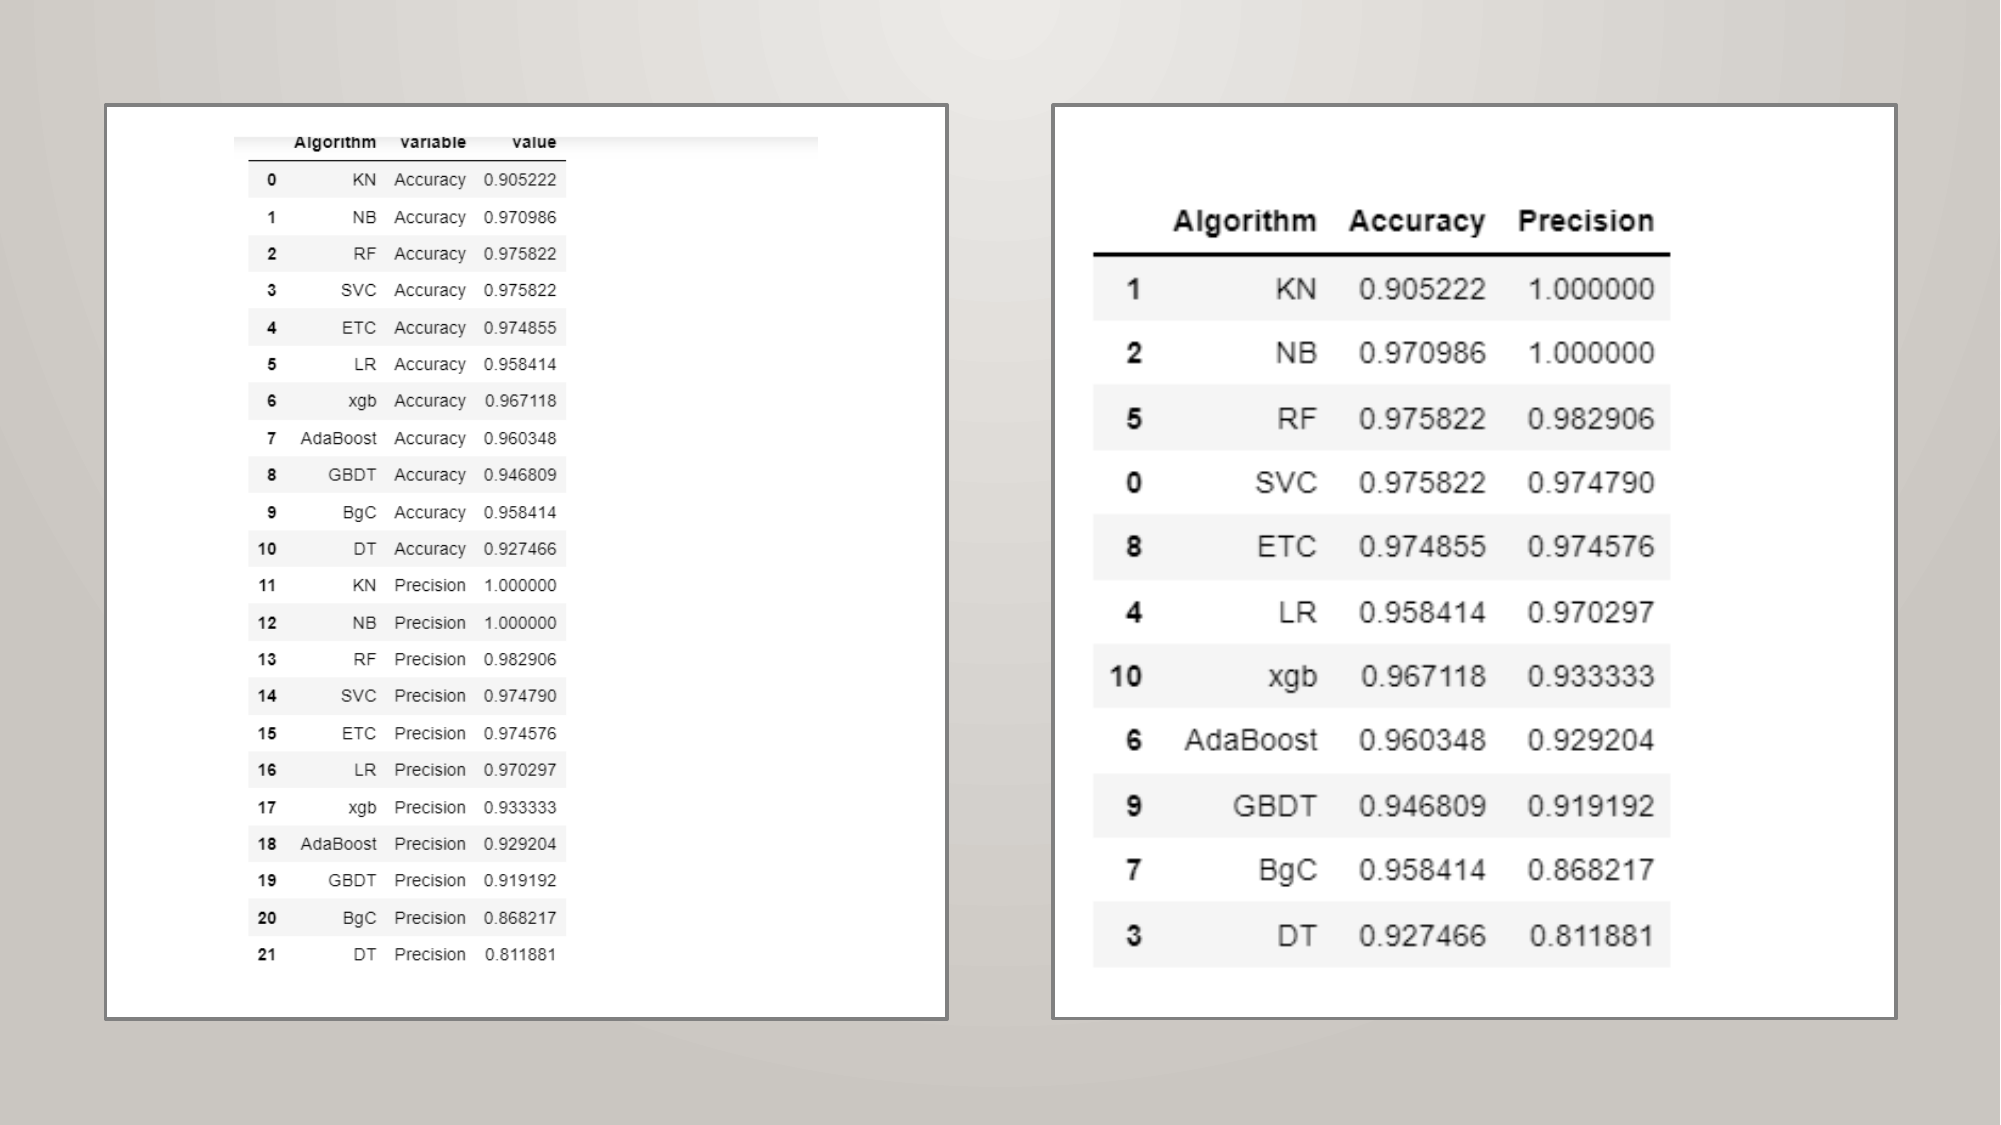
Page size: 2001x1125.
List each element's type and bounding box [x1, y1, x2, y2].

picture [234, 131, 818, 992]
text_box [1052, 104, 1897, 1004]
text_box [104, 104, 948, 1004]
text_box [0, 0, 2000, 1004]
picture [0, 1006, 2000, 1125]
picture [1079, 152, 1872, 971]
